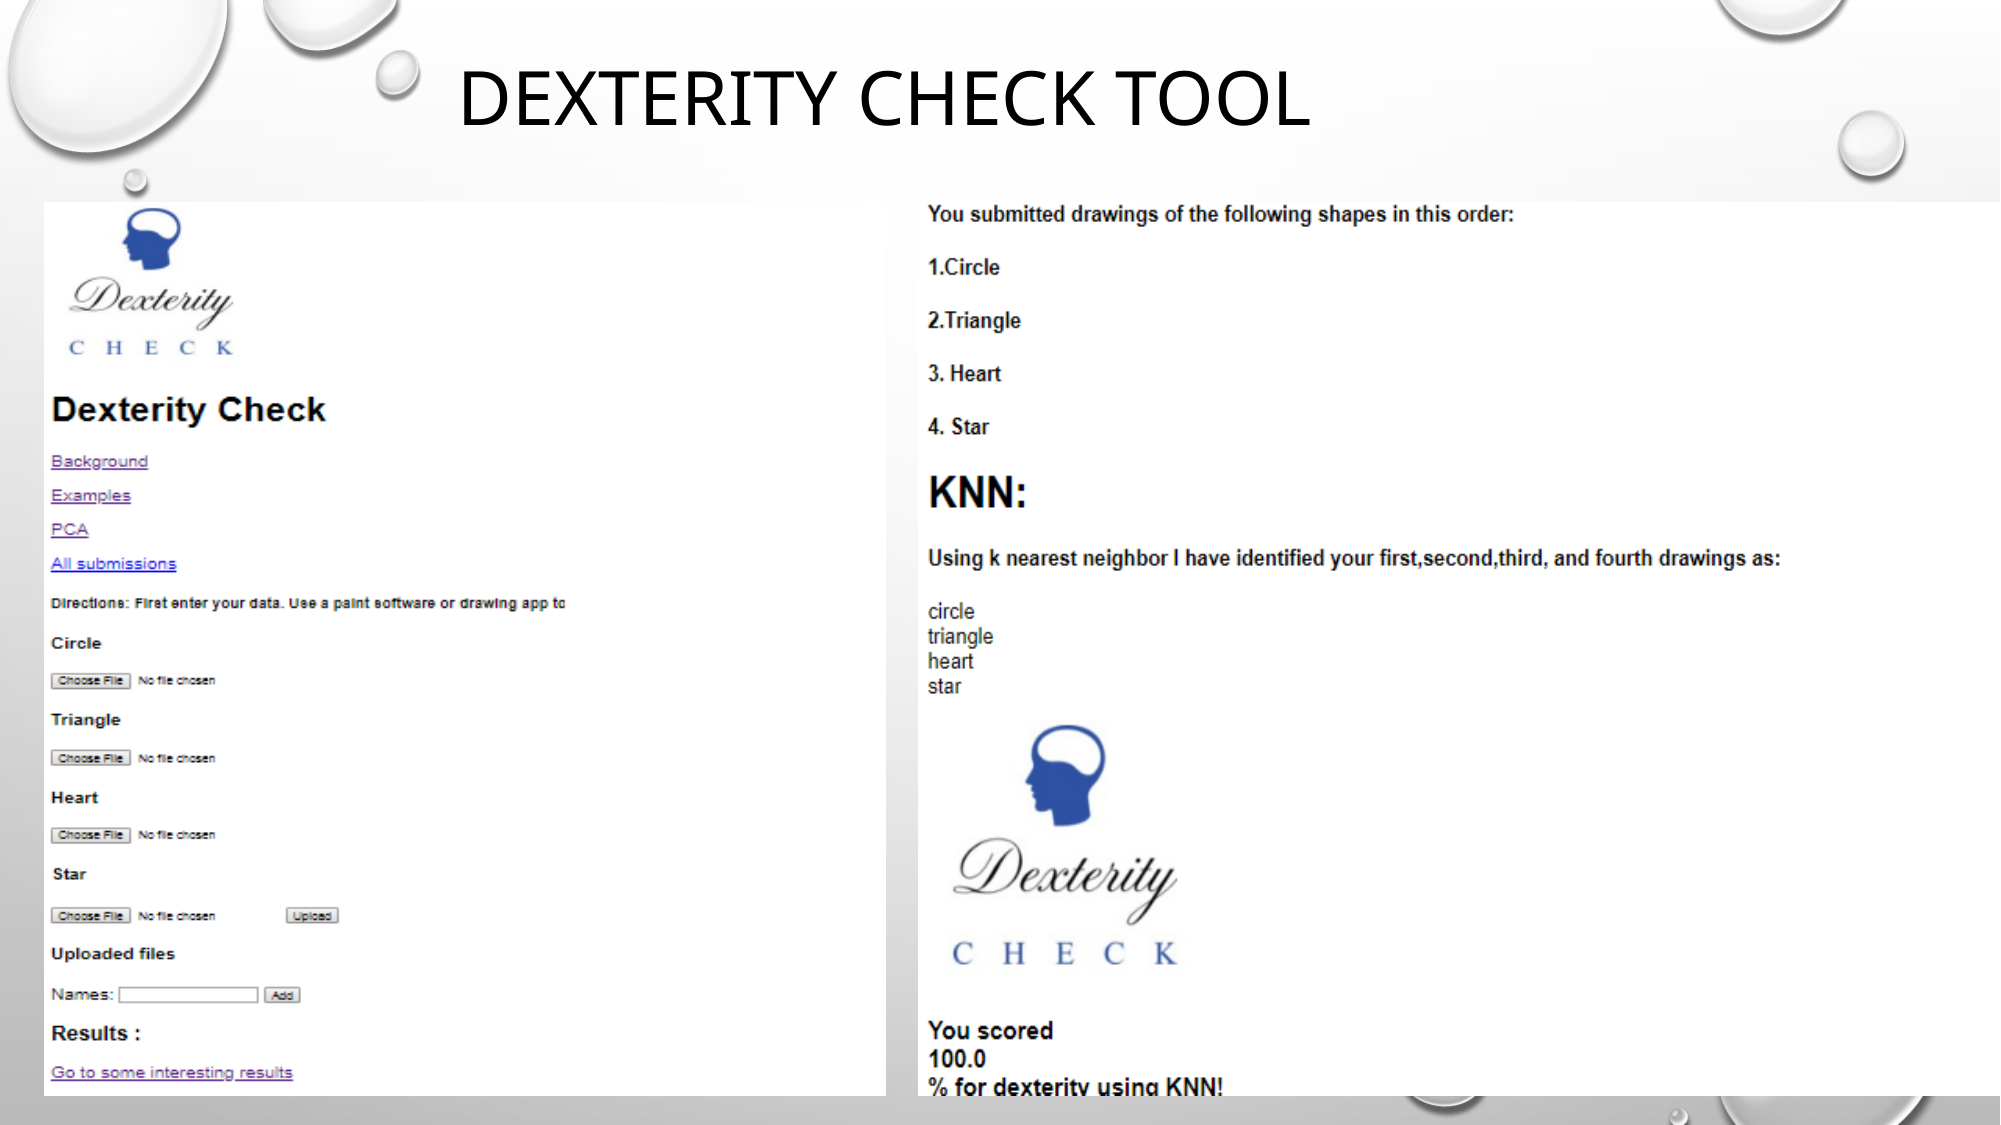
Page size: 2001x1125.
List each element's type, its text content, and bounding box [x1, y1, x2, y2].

picture [0, 0, 2000, 1125]
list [44, 202, 886, 1097]
title Dexterity check TOOL [99, 0, 1671, 202]
